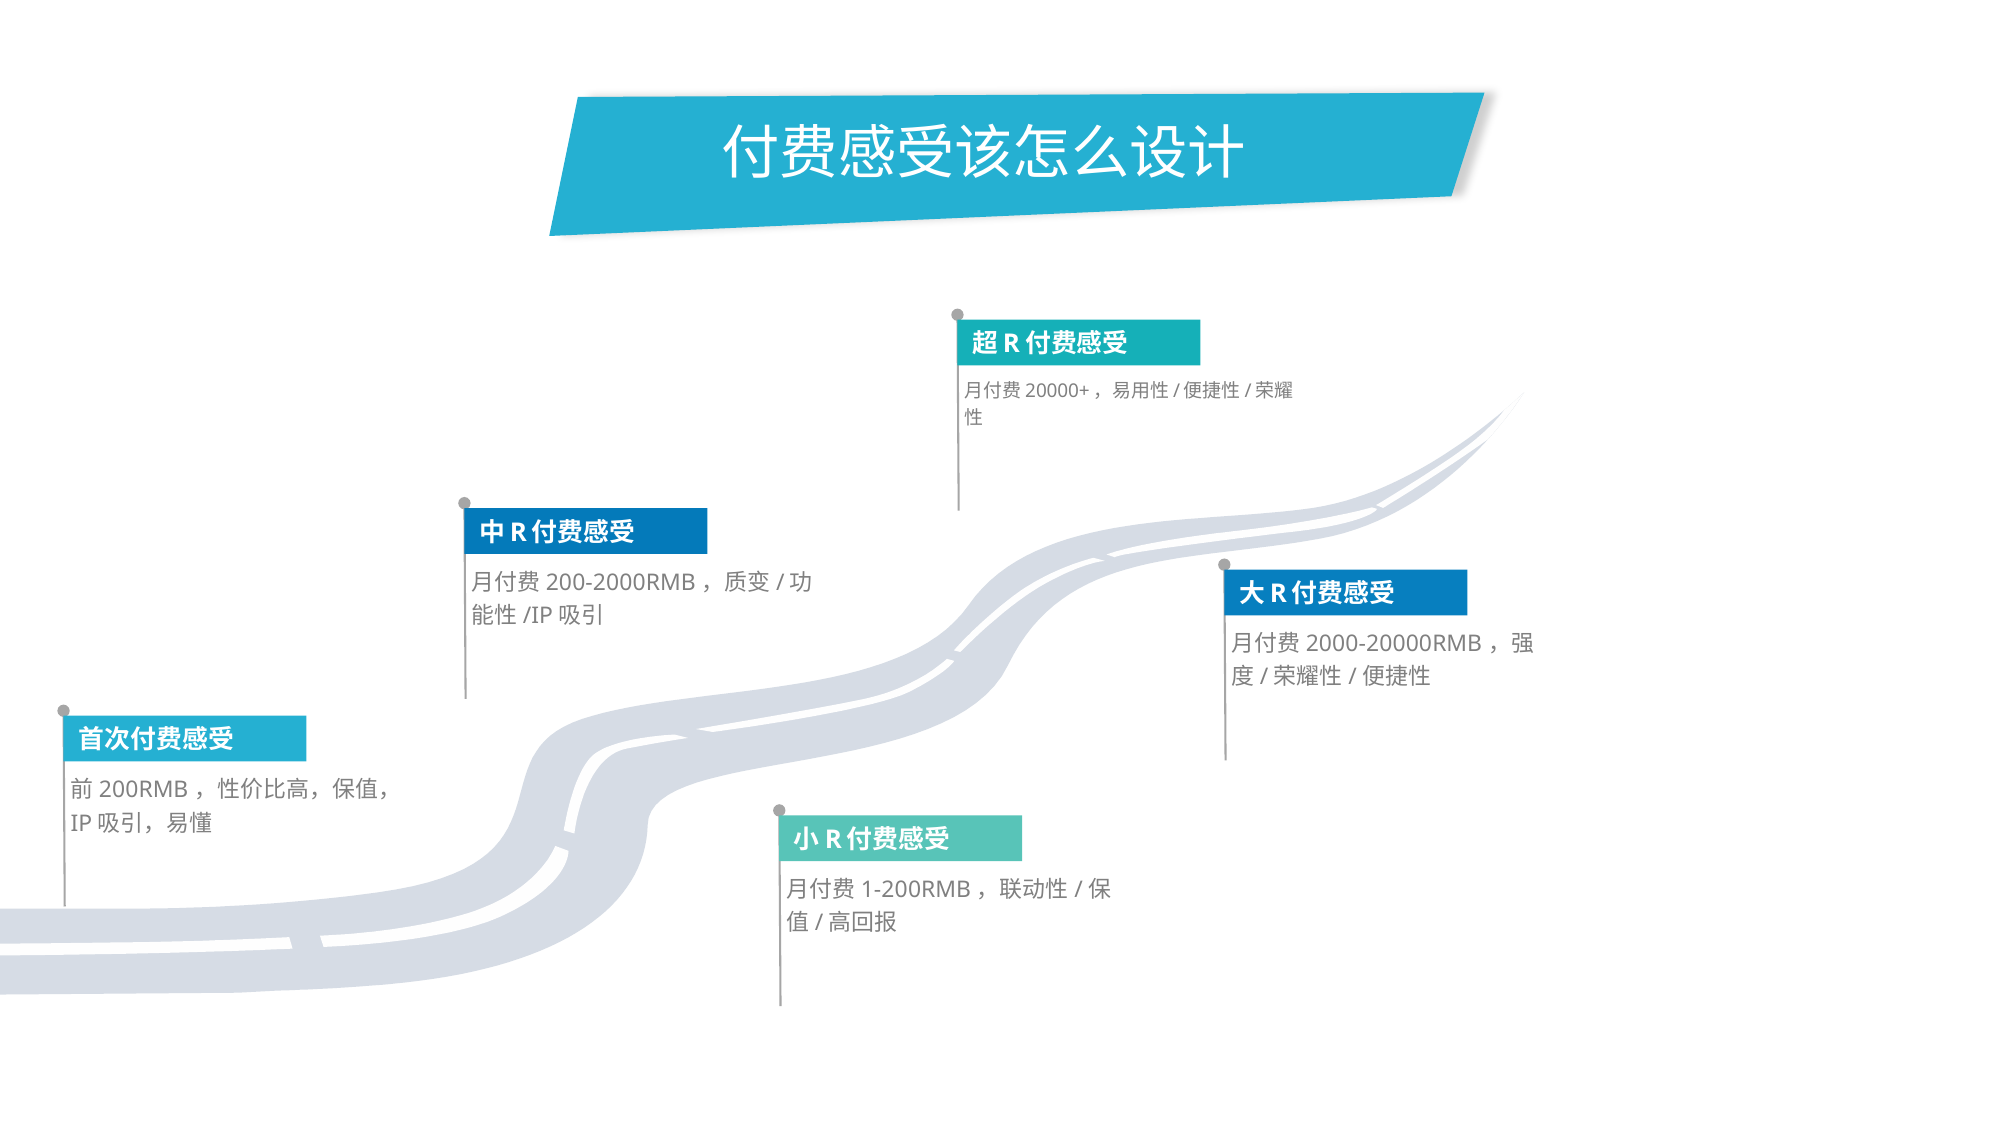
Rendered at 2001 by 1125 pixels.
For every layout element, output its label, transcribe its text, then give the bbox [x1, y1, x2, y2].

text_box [779, 810, 1129, 1007]
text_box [464, 503, 814, 699]
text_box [63, 710, 413, 907]
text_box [957, 314, 1307, 511]
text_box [1224, 564, 1574, 761]
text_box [0, 392, 1525, 995]
text_box 付费感受该怎么设计 [706, 108, 1261, 193]
